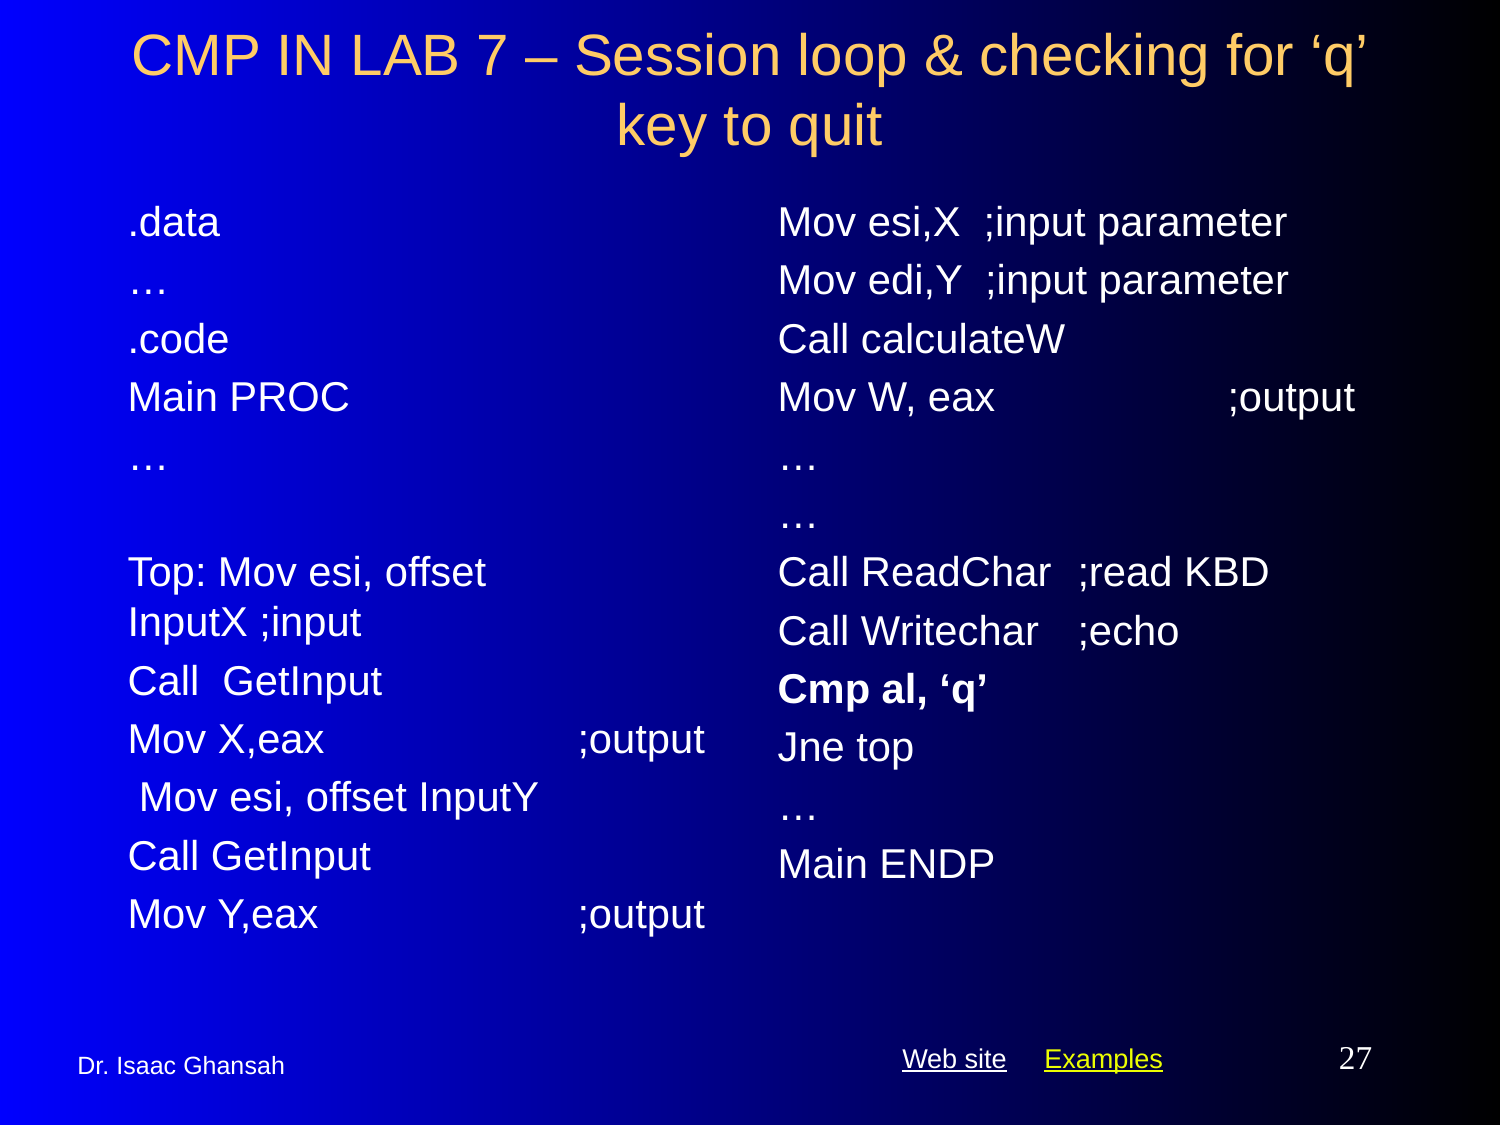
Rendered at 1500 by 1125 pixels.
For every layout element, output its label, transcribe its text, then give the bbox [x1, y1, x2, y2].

slide_number 27 [1224, 1025, 1388, 1088]
list Mov esi,X ;input parameter Mov edi,Y ;input parameter Call calculateW Mov W, eax ;output … … Call ReadChar ;read KBD Call Writechar ;echo Cmp al, ‘q’ Jne top … Main ENDP [762, 187, 1388, 925]
list .data … .code Main PROC … Top: Mov esi, offset InputX ;input Call GetInput Mov X,eax ;output Mov esi, offset InputY Call GetInput Mov Y,eax ;output [112, 187, 738, 925]
footer Dr. Isaac Ghansah [62, 1040, 838, 1091]
title CMP IN LAB 7 – Session loop & checking for ‘q’ key to quit [112, 37, 1388, 138]
